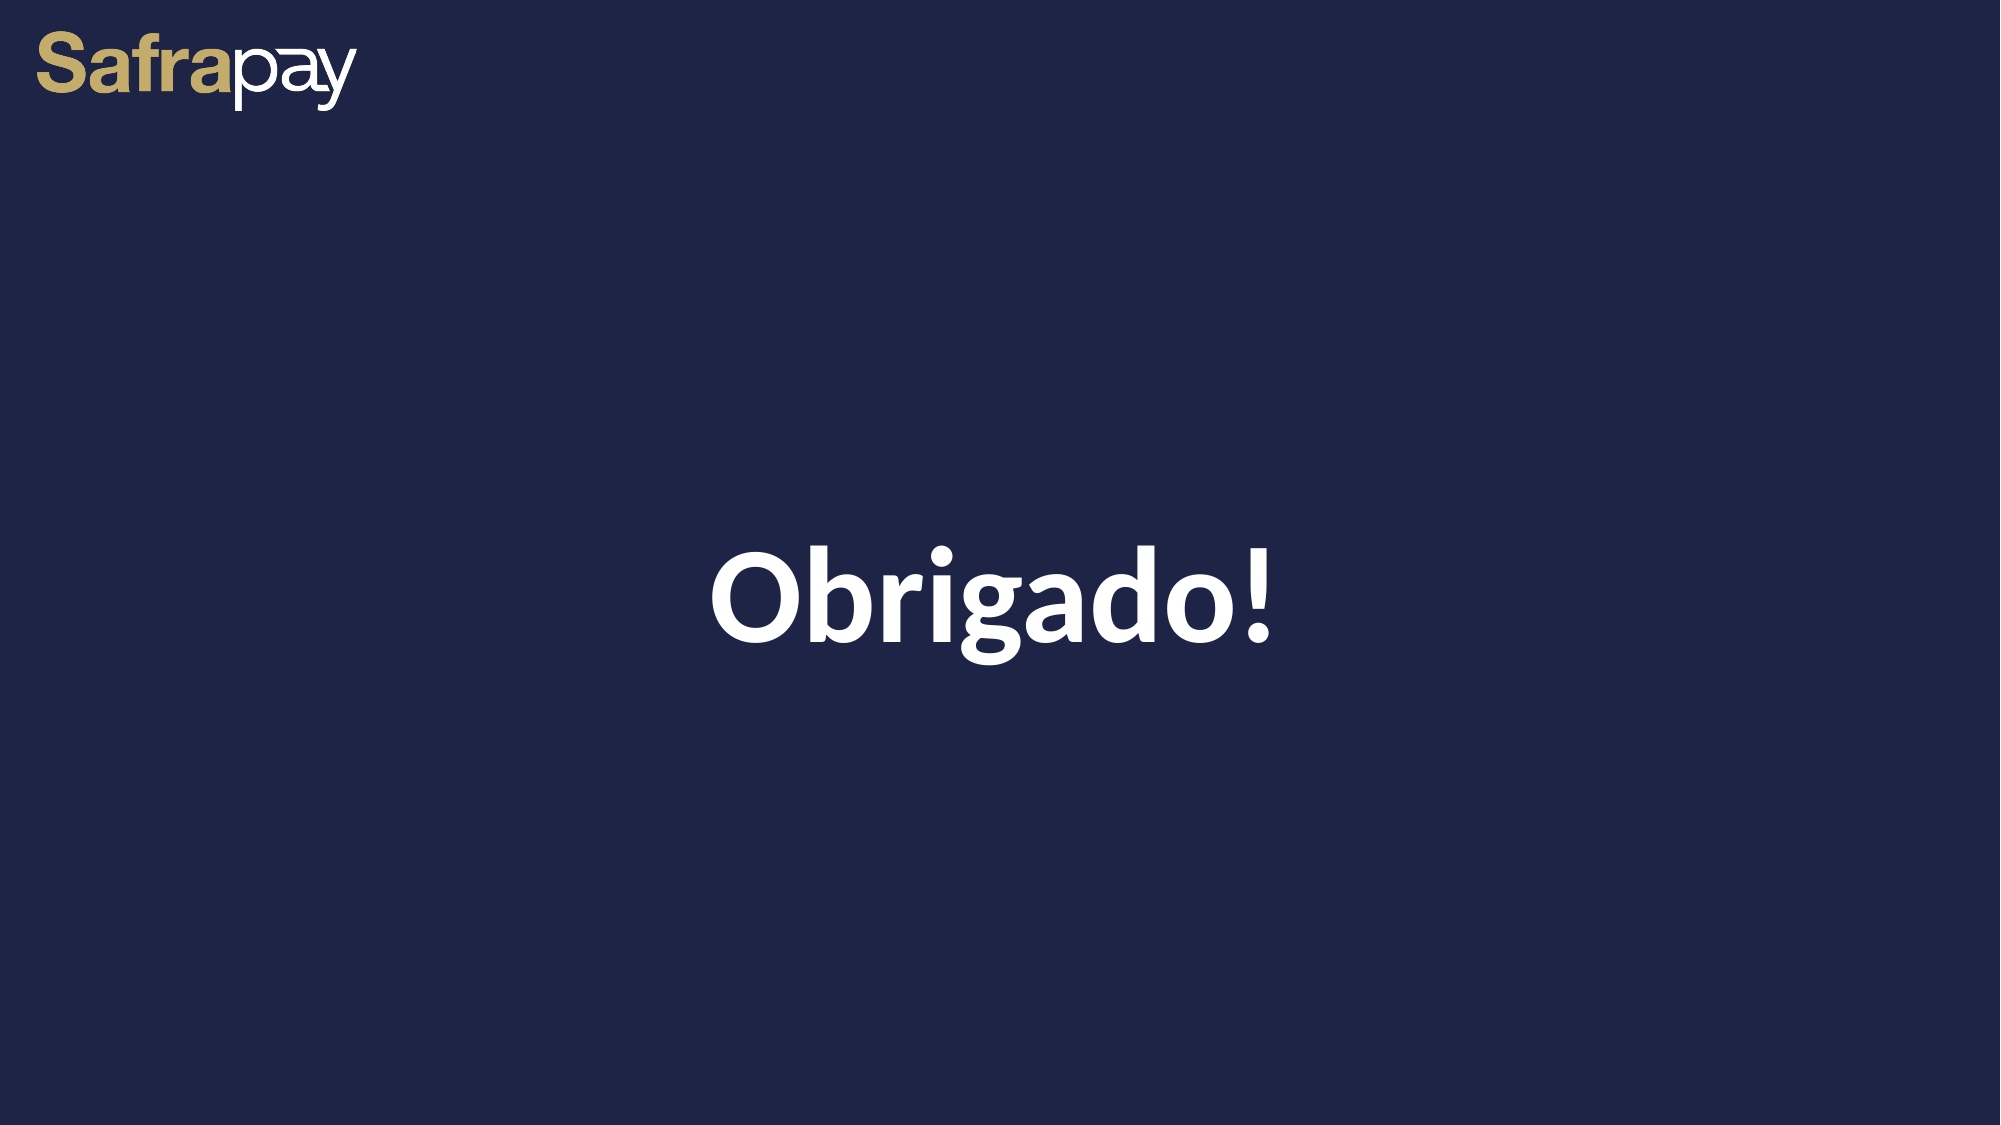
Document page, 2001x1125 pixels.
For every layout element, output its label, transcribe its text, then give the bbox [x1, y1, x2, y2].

picture [37, 31, 357, 111]
text_box Obrigado! [694, 497, 1306, 677]
